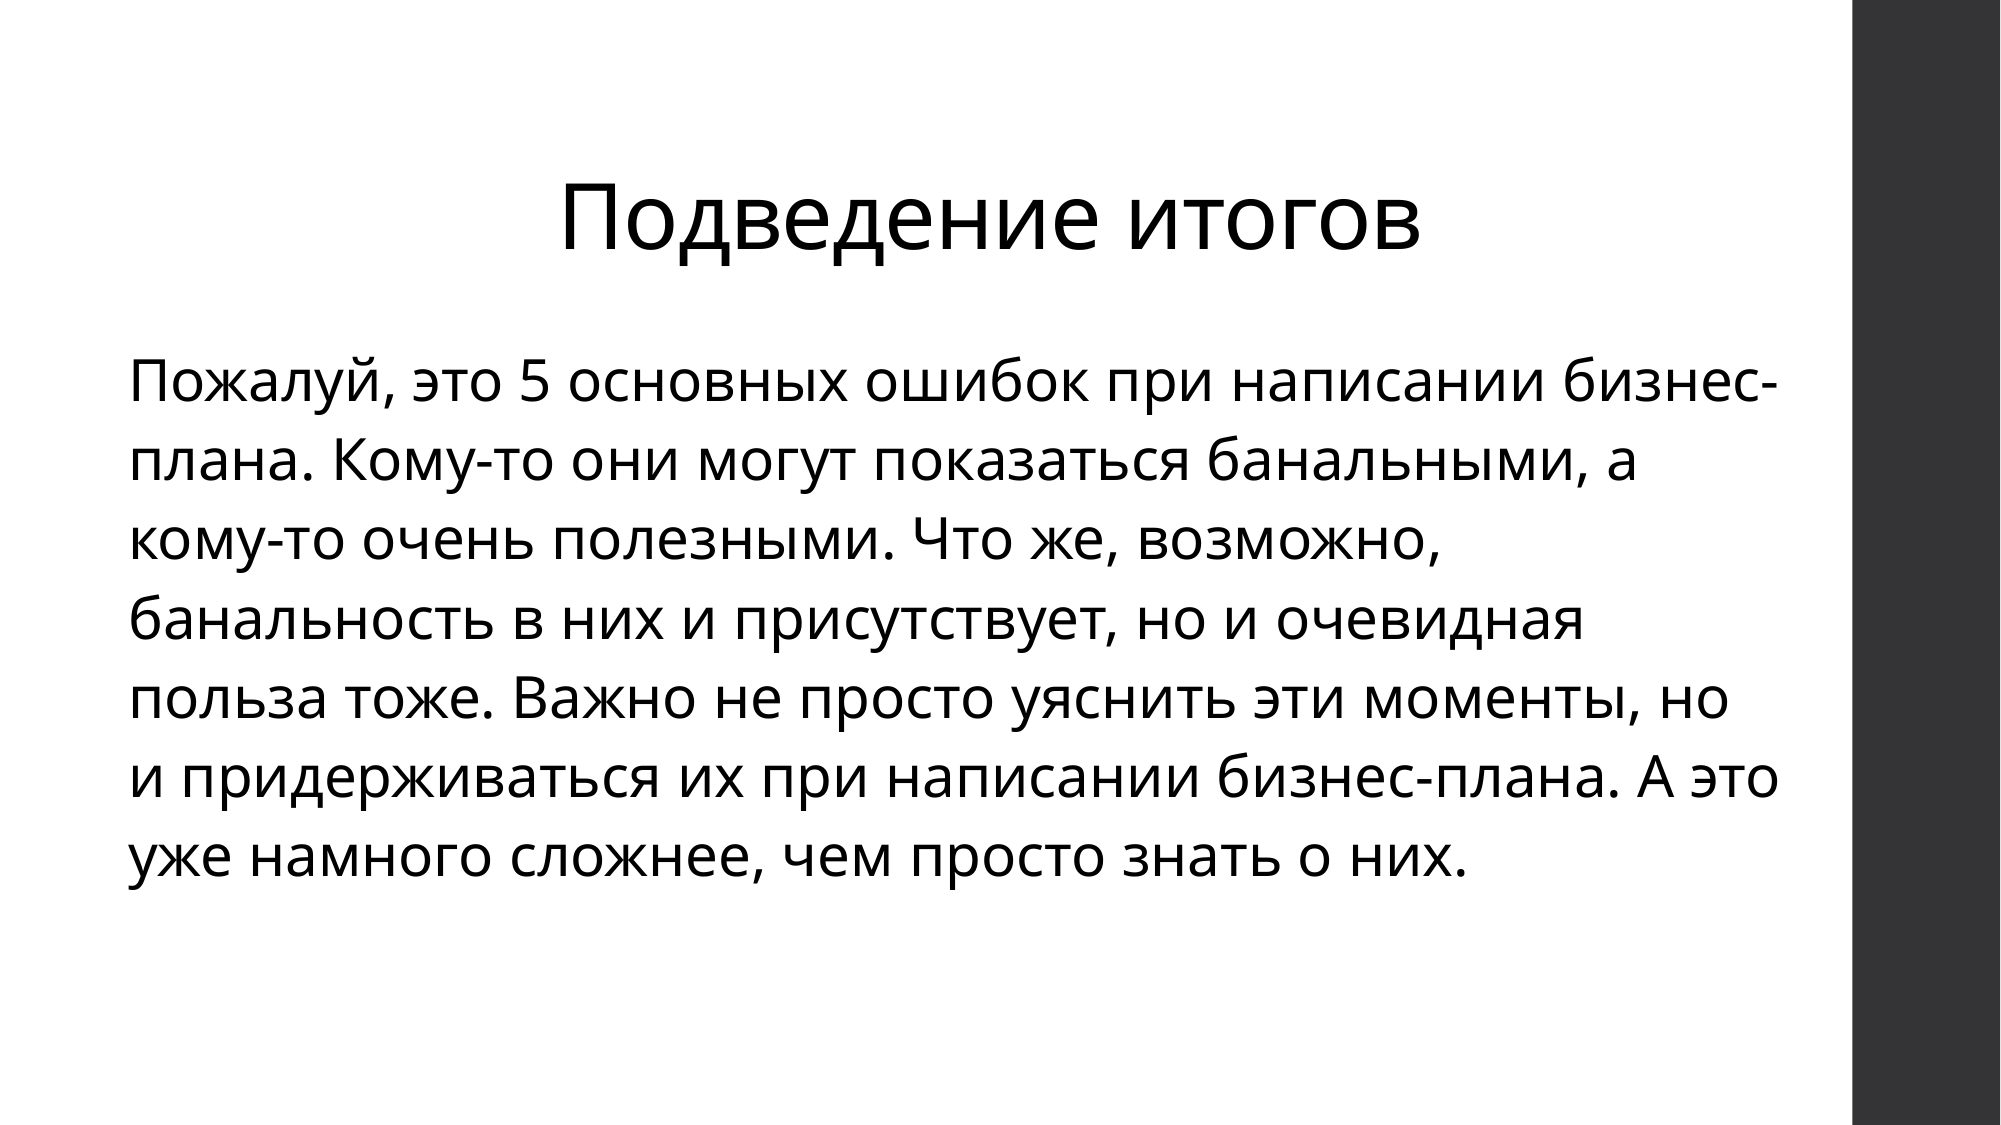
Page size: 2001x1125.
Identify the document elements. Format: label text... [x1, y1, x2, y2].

table_header Пожалуй, это 5 основных ошибок при написании бизнес-плана. Кому-то они могут показаться банальными, а кому-то очень полезными. Что же, возможно, банальность в них и присутствует, но и очевидная польза тоже. Важно не просто уяснить эти моменты, но и придерживаться их при написании бизнес-плана. А это уже намного сложнее, чем просто знать о них. [113, 332, 1797, 981]
title Подведение итогов [206, 60, 1797, 278]
